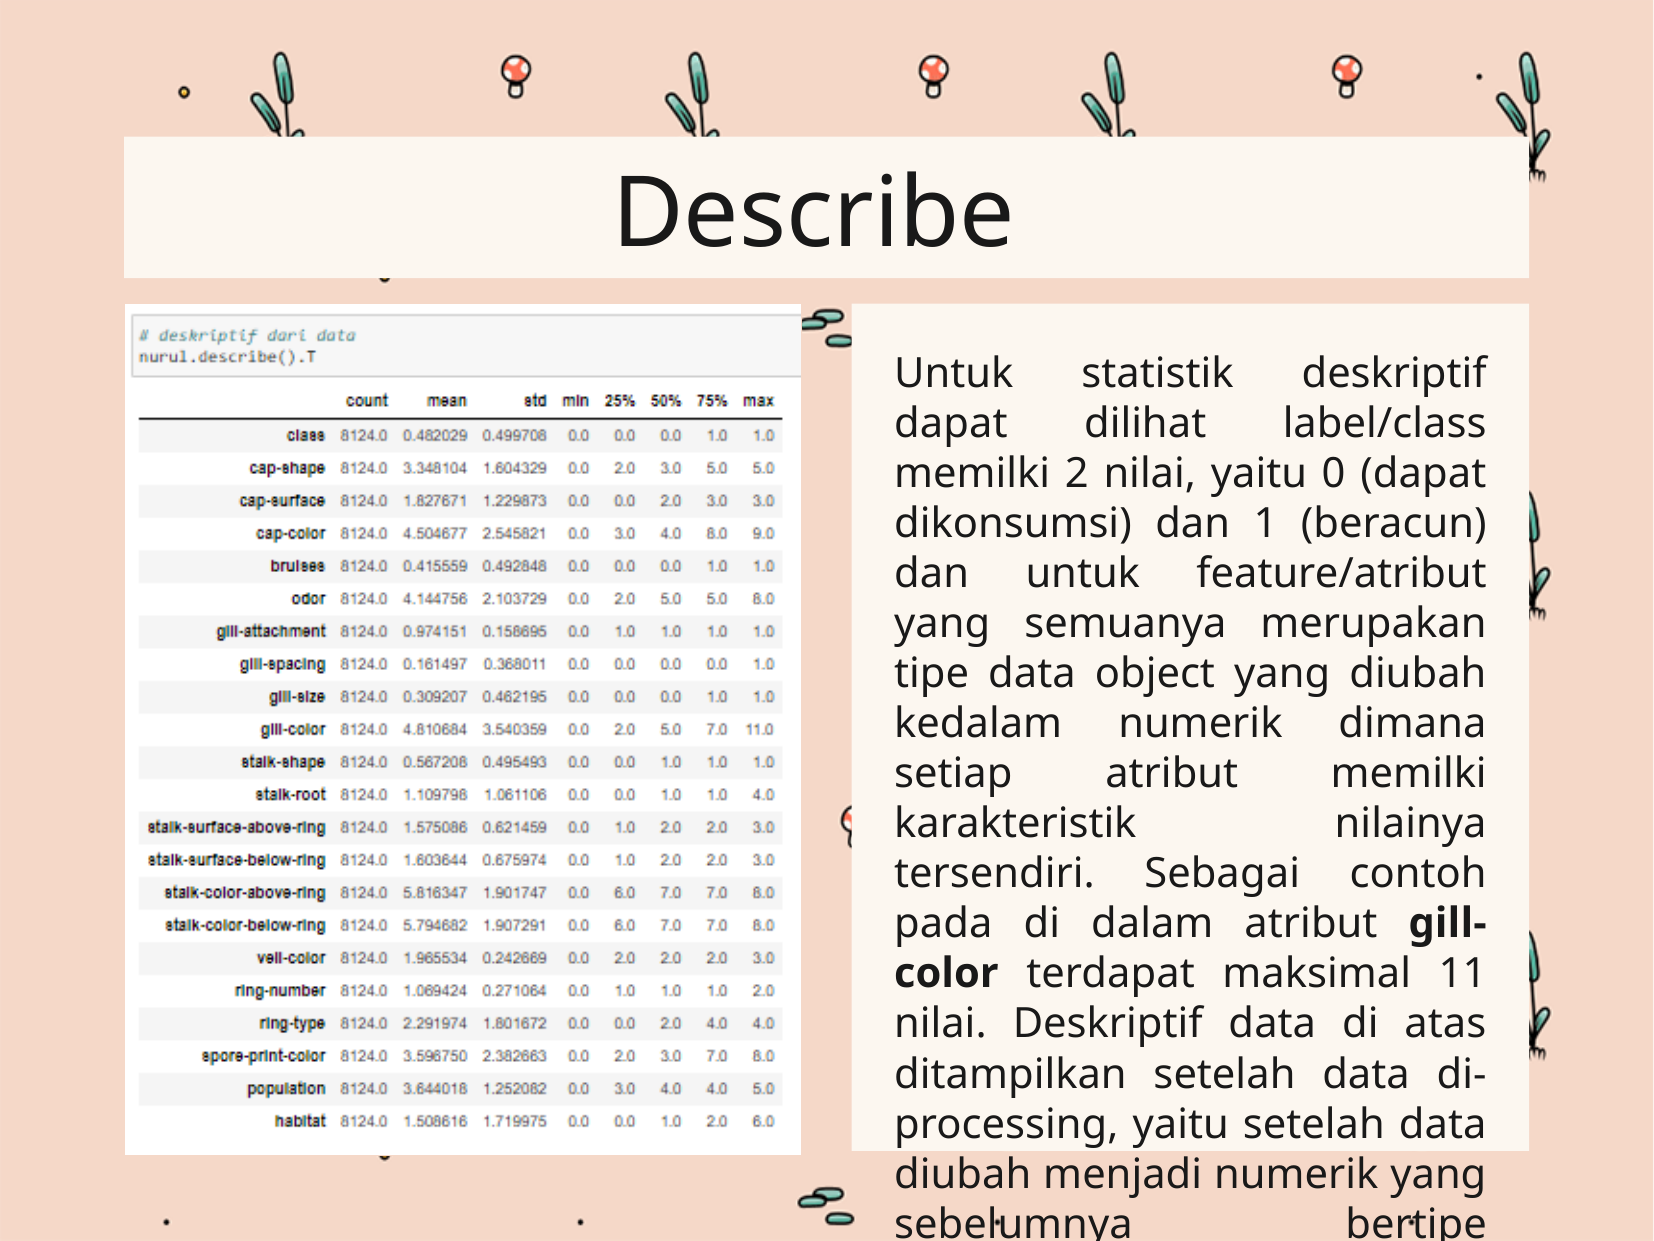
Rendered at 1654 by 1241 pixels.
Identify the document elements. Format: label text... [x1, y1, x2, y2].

picture [0, 0, 1654, 1241]
text_box Untuk statistik deskriptif dapat dilihat label/class memilki 2 nilai, yaitu 0 (dapat dikonsumsi) dan 1 (beracun) dan untuk feature/atribut yang semuanya merupakan tipe data object yang diubah kedalam numerik dimana setiap atribut memilki karakteristik nilainya tersendiri. Sebagai contoh pada di dalam atribut gill-color terdapat maksimal 11 nilai. Deskriptif data di atas ditampilkan setelah data di-processing, yaitu setelah data diubah menjadi numerik yang sebelumnya bertipe kategorik. [851, 303, 1530, 1151]
title Describe [124, 136, 1530, 279]
